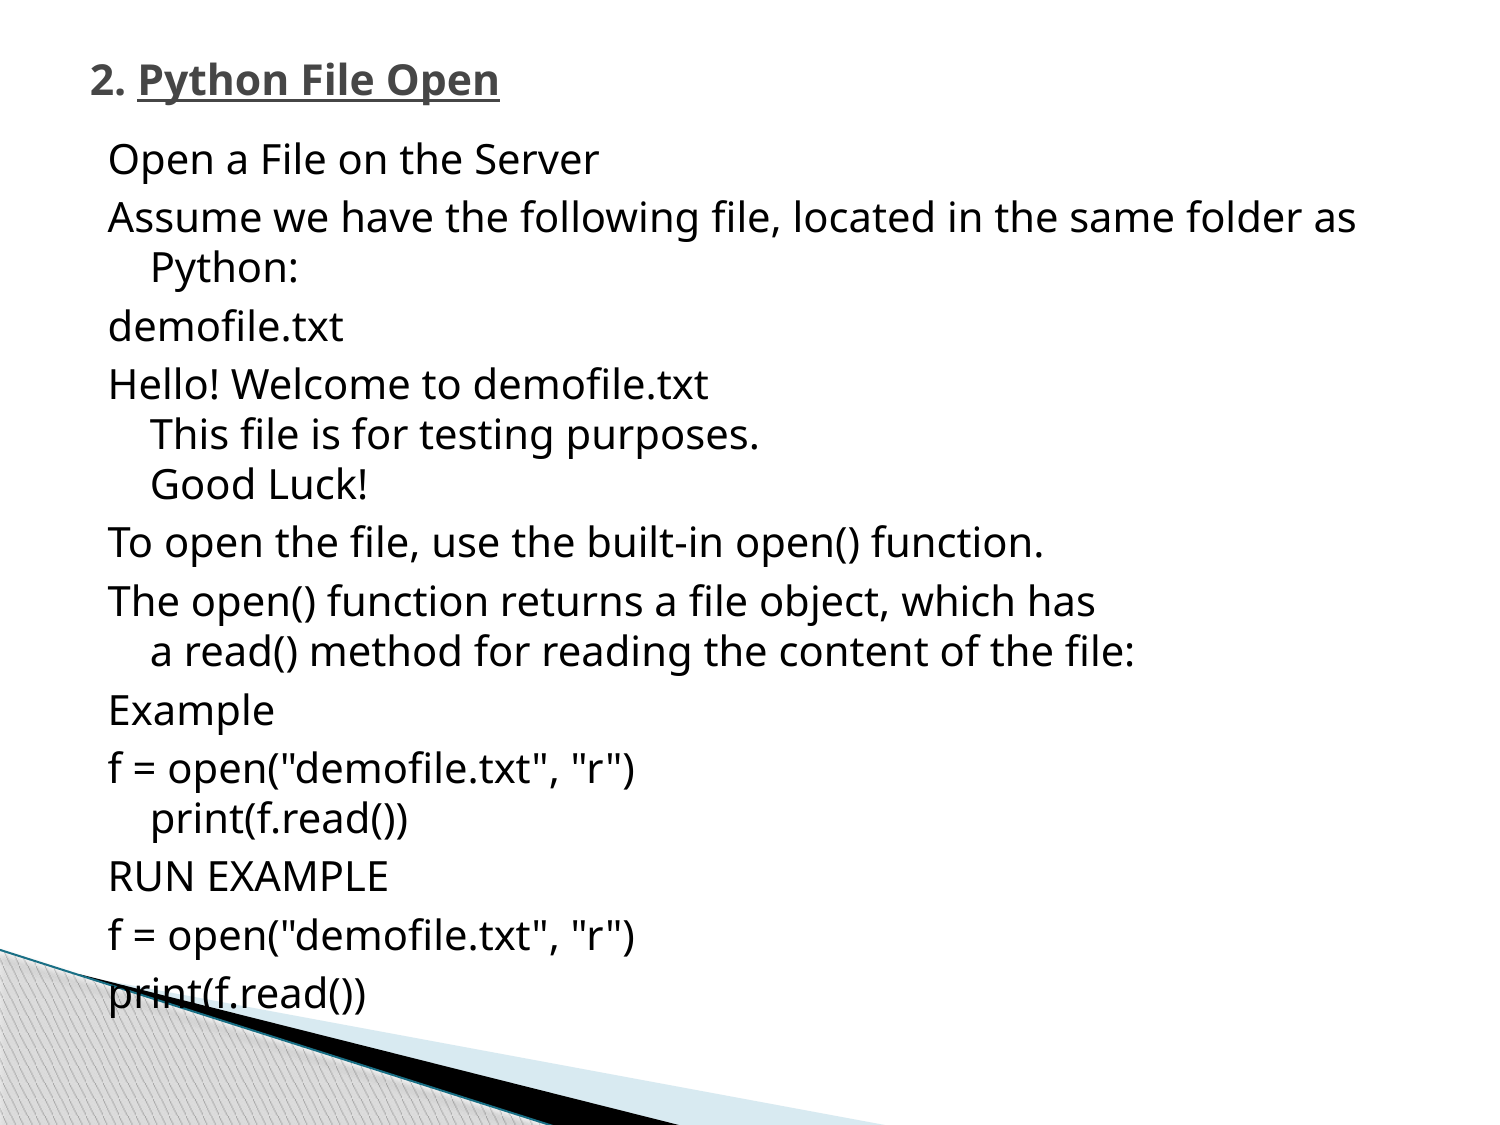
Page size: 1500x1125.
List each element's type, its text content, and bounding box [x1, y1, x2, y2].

title 2. Python File Open [75, 45, 1425, 163]
list Open a File on the Server Assume we have the following file, located in the same folder as Python: demofile.txt Hello! Welcome to demofile.txt This file is for testing purposes. Good Luck! To open the file, use the built-in open() function. The open() function returns a file object, which has a read() method for reading the content of the file: Example f = open("demofile.txt", "r") print(f.read()) RUN EXAMPLE f = open("demofile.txt", "r") print(f.read()) [75, 163, 1425, 1088]
